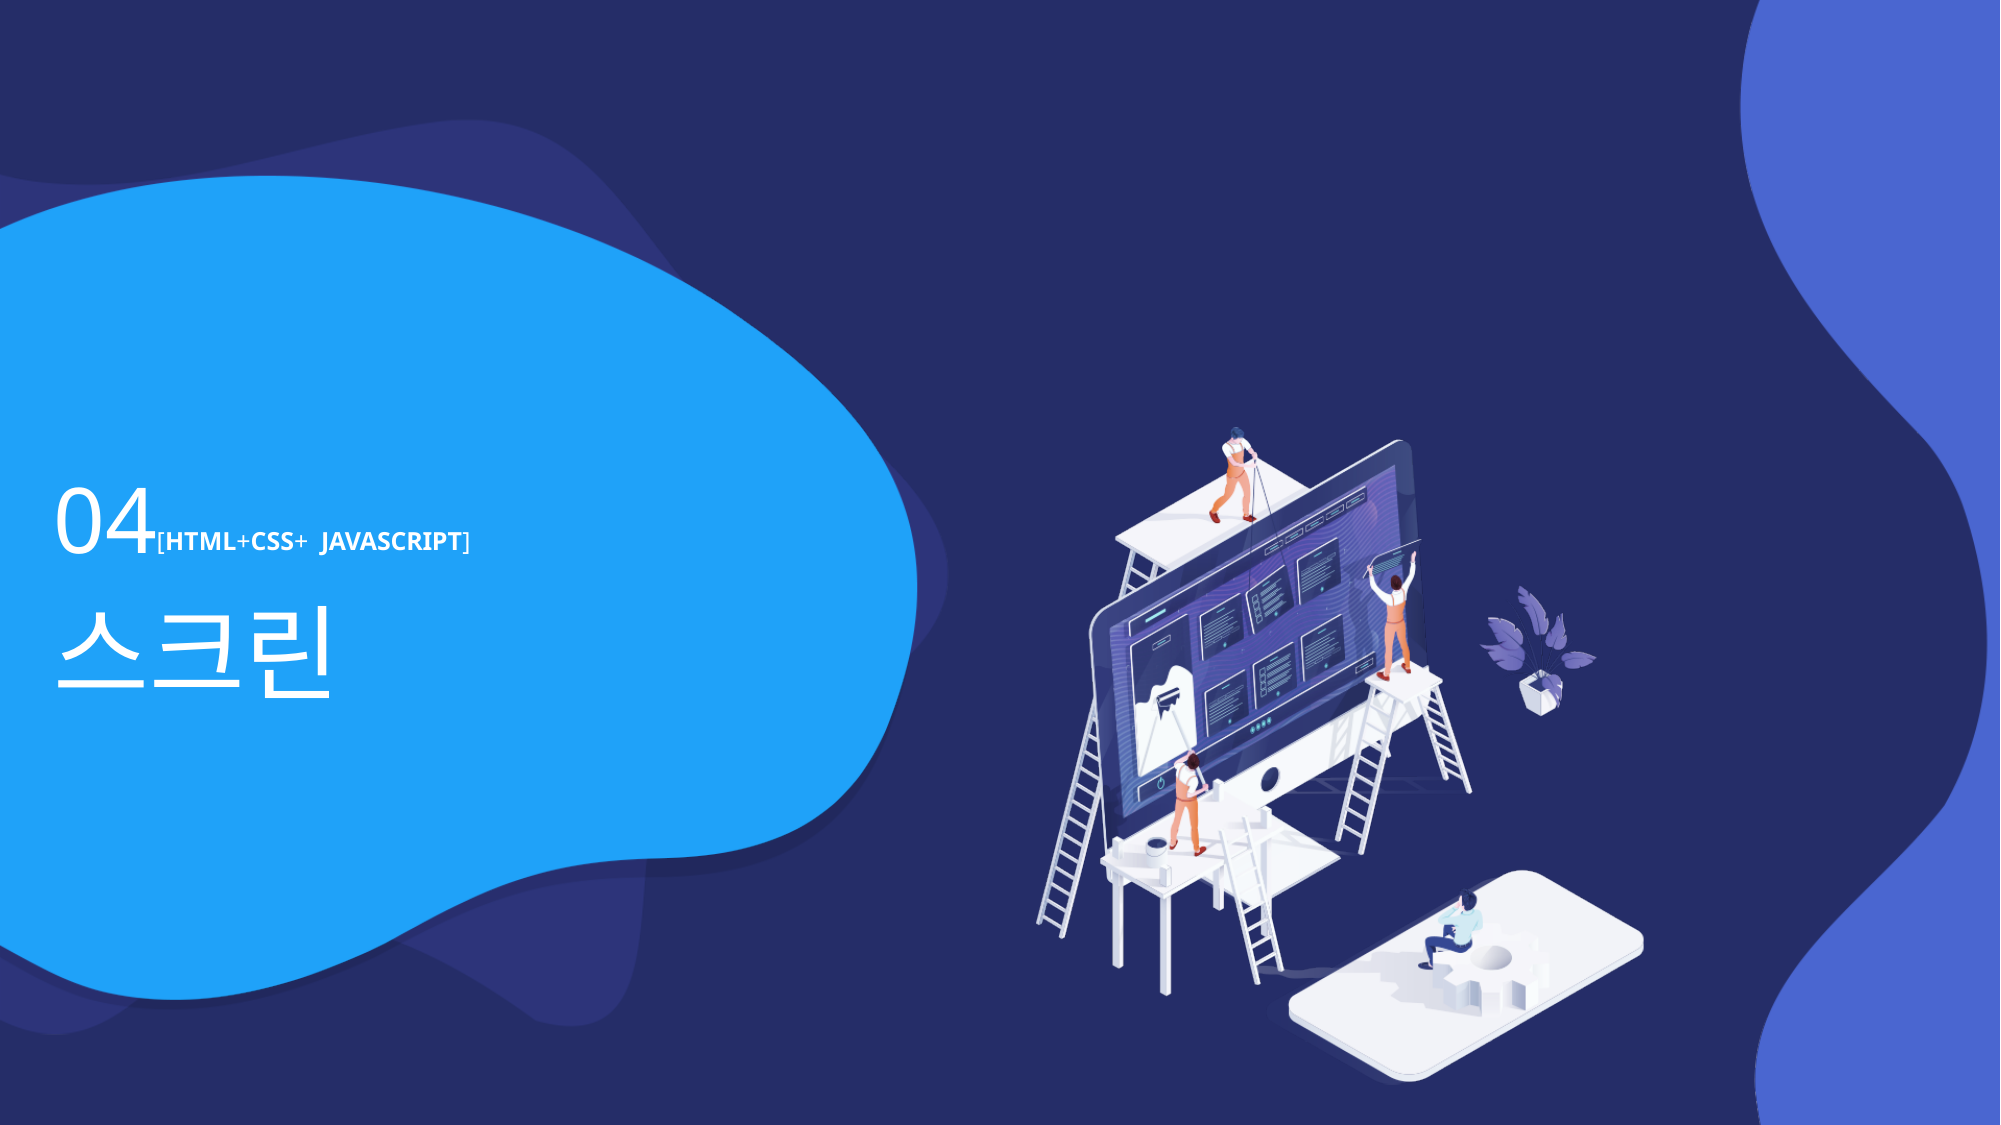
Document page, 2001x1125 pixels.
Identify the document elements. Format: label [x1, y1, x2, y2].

text_box [0, 0, 2000, 1125]
